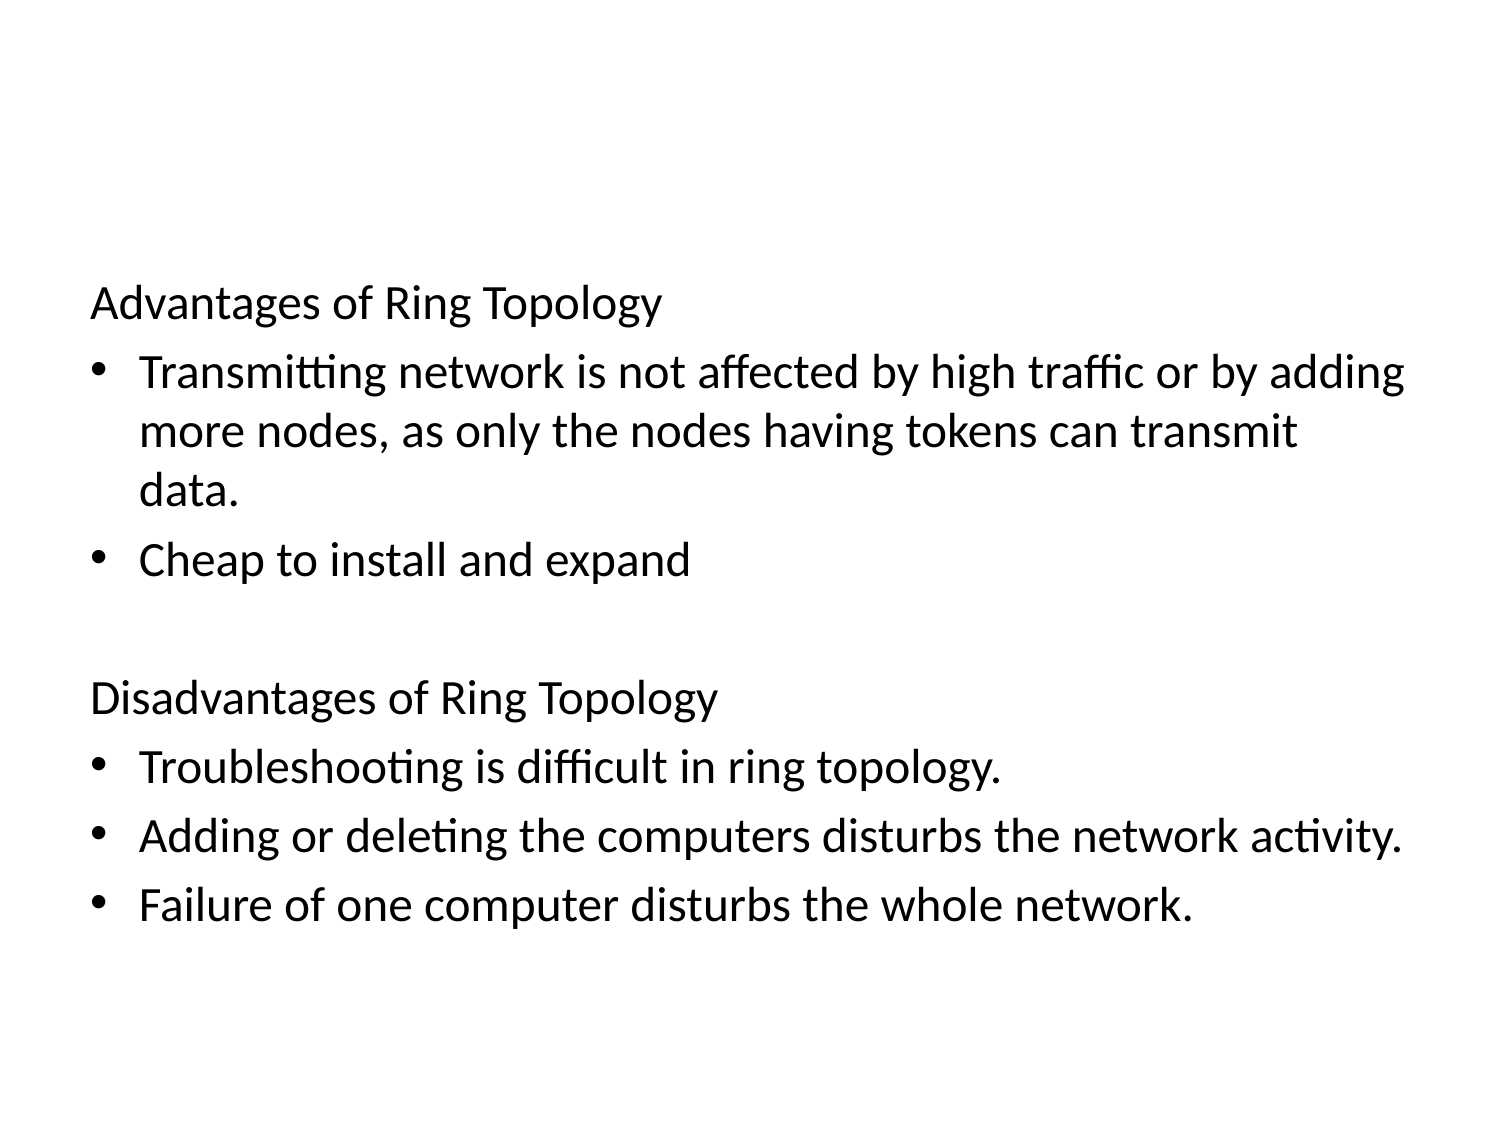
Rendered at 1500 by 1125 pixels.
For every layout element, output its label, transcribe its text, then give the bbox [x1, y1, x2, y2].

list Advantages of Ring Topology Transmitting network is not affected by high traffic or by adding more nodes, as only the nodes having tokens can transmit data. Cheap to install and expand Disadvantages of Ring Topology Troubleshooting is difficult in ring topology. Adding or deleting the computers disturbs the network activity. Failure of one computer disturbs the whole network. [75, 262, 1425, 1005]
